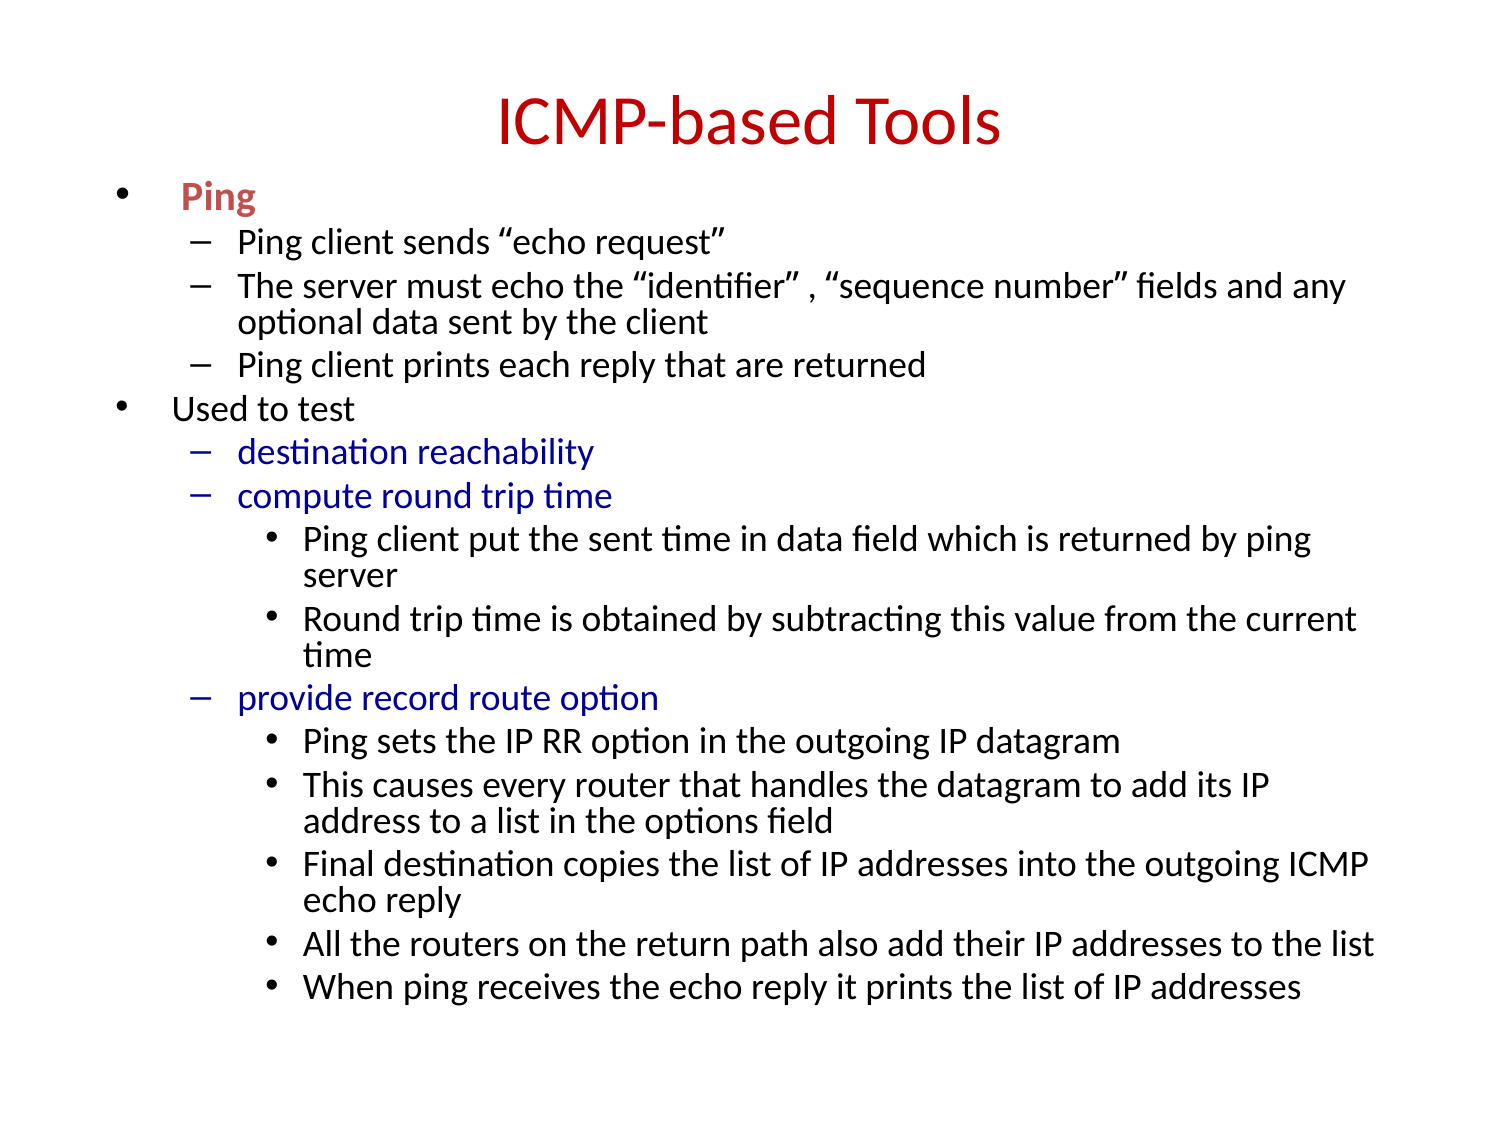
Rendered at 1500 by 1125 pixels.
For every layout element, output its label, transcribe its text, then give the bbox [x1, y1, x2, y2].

title ICMP-based Tools [112, 66, 1387, 167]
list Ping Ping client sends “echo request” The server must echo the “identifier” , “sequence number” fields and any optional data sent by the client Ping client prints each reply that are returned Used to test destination reachability compute round trip time Ping client put the sent time in data field which is returned by ping server Round trip time is obtained by subtracting this value from the current time provide record route option Ping sets the IP RR option in the outgoing IP datagram This causes every router that handles the datagram to add its IP address to a list in the options field Final destination copies the list of IP addresses into the outgoing ICMP echo reply All the routers on the return path also add their IP addresses to the list When ping receives the echo reply it prints the list of IP addresses [100, 171, 1399, 997]
